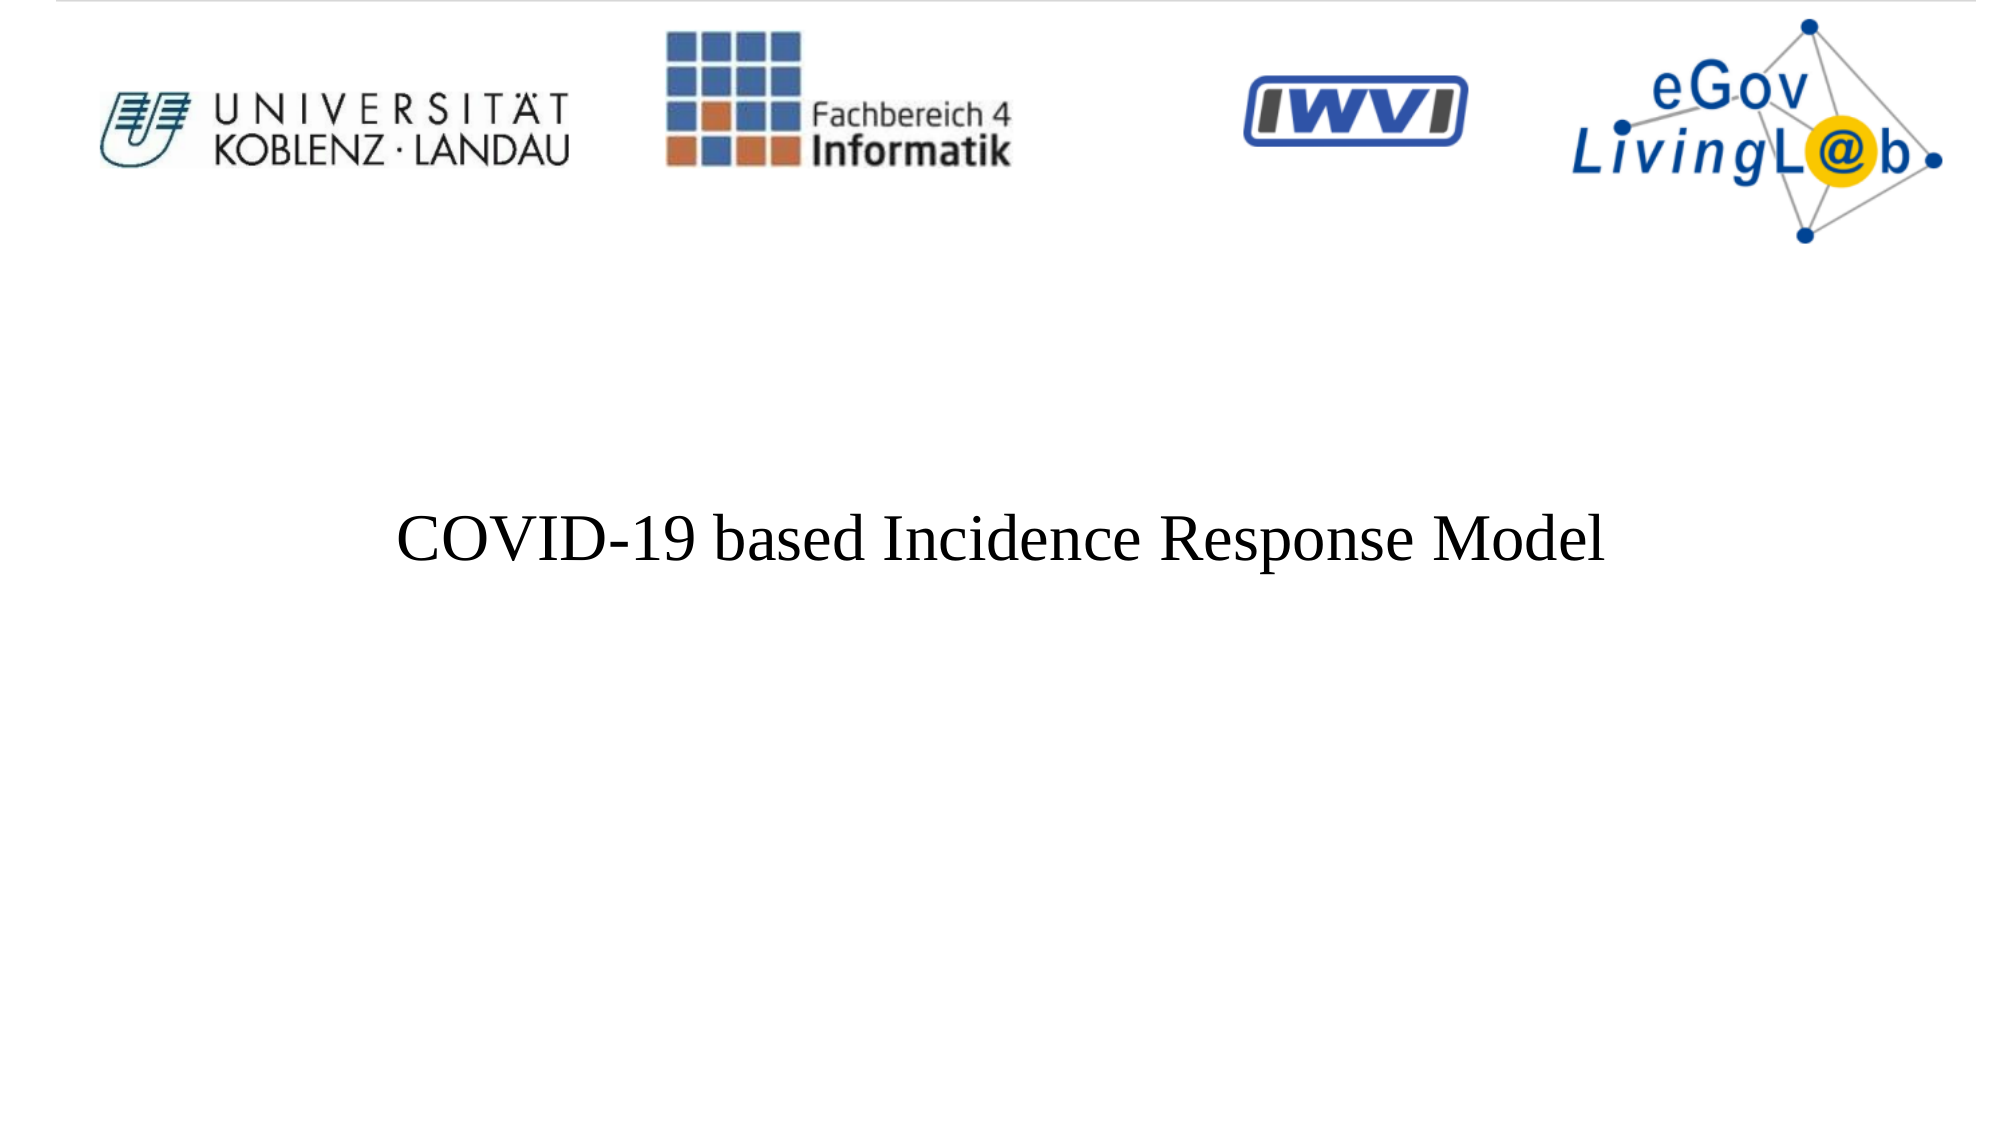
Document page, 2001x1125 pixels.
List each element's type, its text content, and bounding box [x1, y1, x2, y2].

picture [56, 0, 1976, 311]
text_box COVID-19 based Incidence Response Model [382, 486, 1824, 581]
